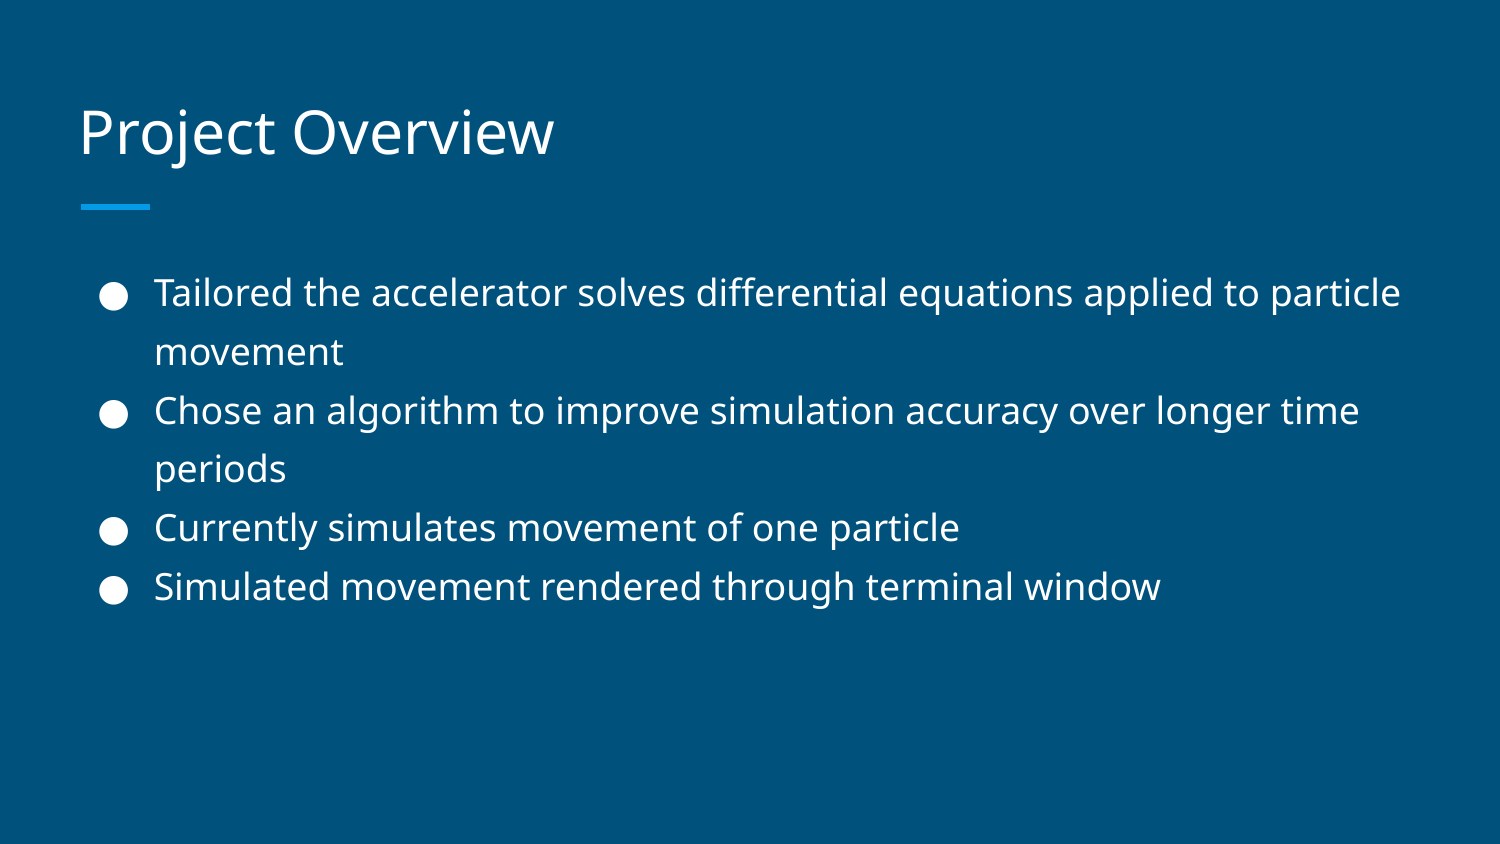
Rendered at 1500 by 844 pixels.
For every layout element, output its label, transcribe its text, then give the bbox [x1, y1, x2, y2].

title Project Overview [63, 75, 1437, 188]
list Tailored the accelerator solves differential equations applied to particle movement Chose an algorithm to improve simulation accuracy over longer time periods Currently simulates movement of one particle Simulated movement rendered through terminal window [63, 244, 1437, 750]
